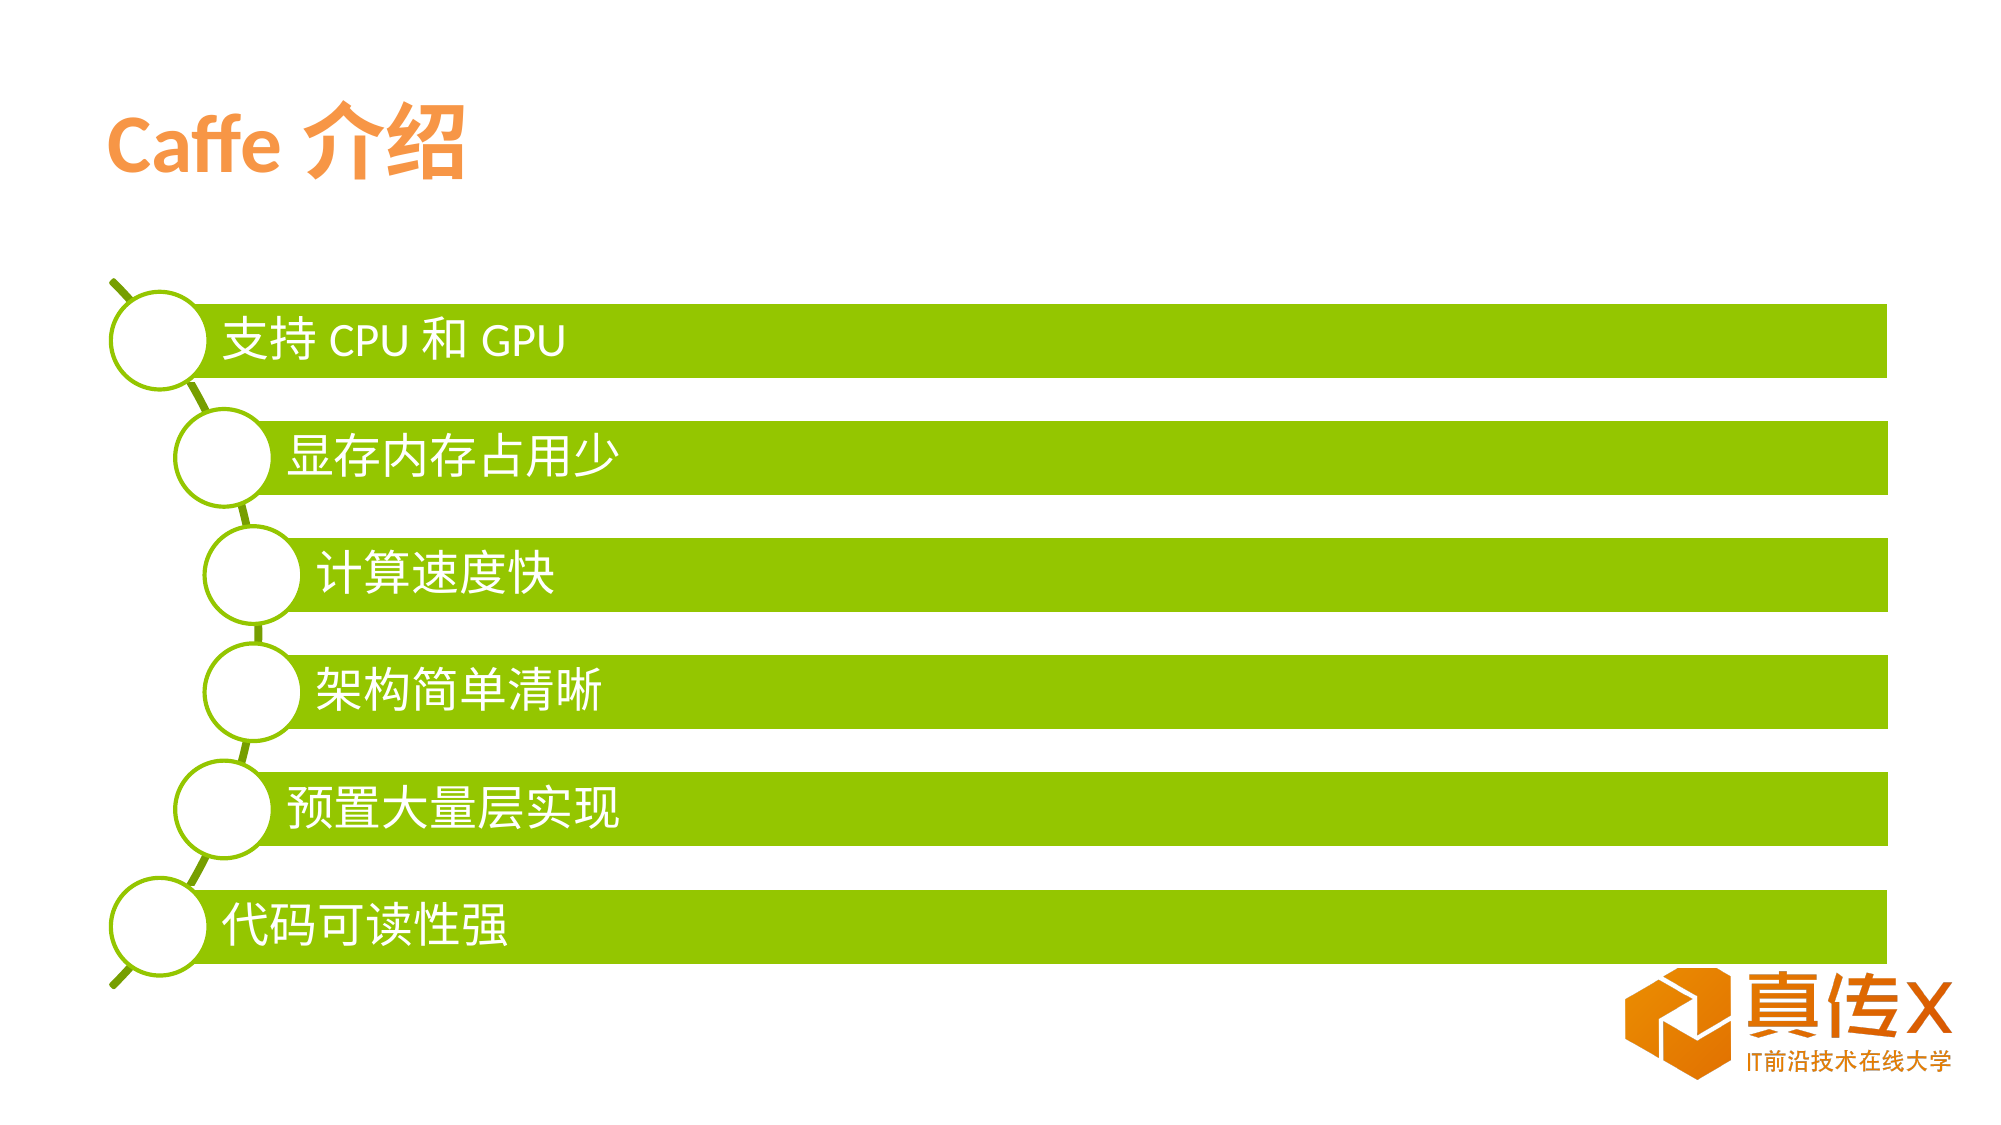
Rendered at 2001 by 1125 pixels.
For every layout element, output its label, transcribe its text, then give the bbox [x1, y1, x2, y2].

title Caffe介绍 [99, 44, 1482, 234]
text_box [99, 262, 1901, 1006]
picture [1610, 949, 1968, 1090]
